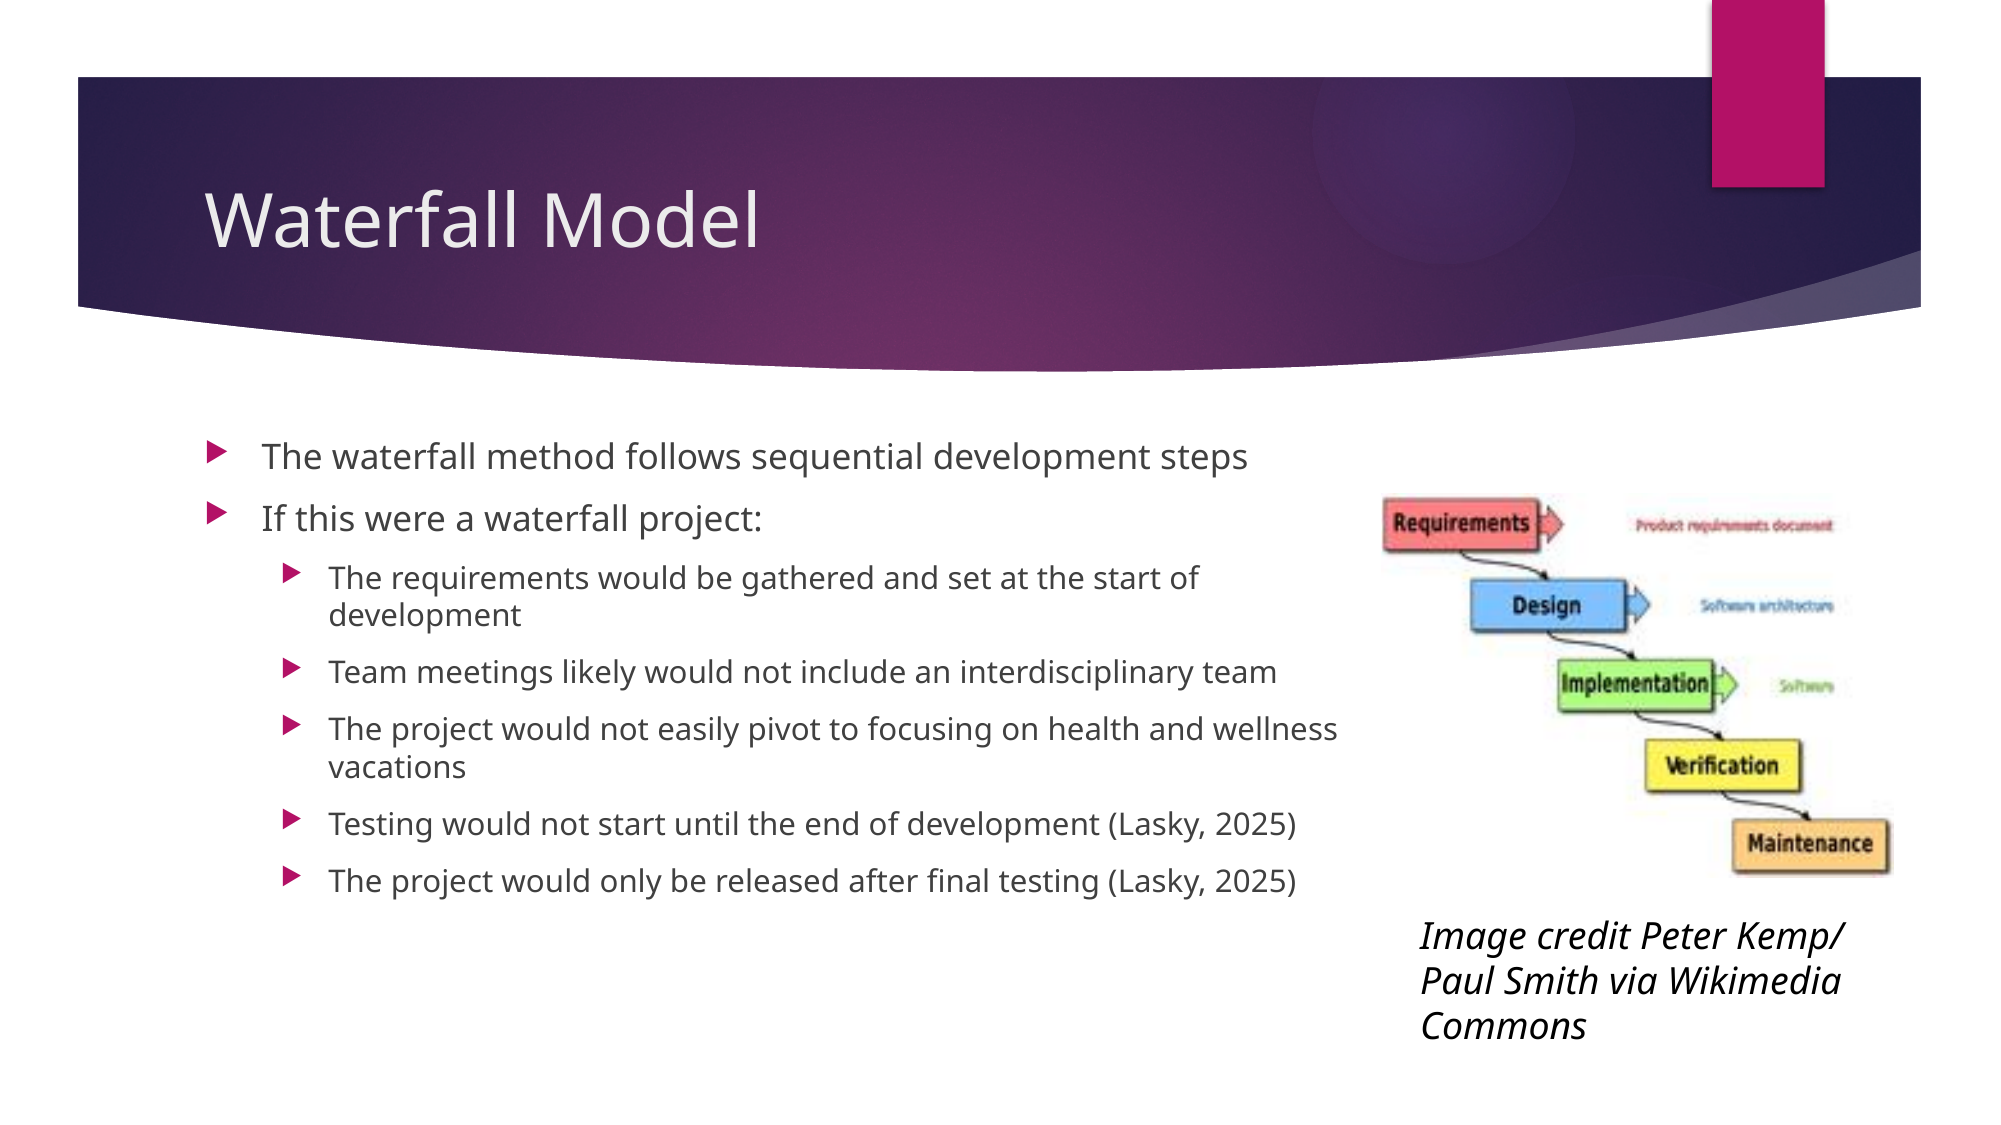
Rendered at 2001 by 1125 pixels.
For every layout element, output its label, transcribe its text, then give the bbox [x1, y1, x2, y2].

title Waterfall Model [189, 159, 1627, 276]
list The waterfall method follows sequential development steps If this were a waterfall project: The requirements would be gathered and set at the start of development Team meetings likely would not include an interdisciplinary team The project would not easily pivot to focusing on health and wellness vacations Testing would not start until the end of development (Lasky, 2025) The project would only be released after final testing (Lasky, 2025) [189, 427, 1361, 988]
text_box Image credit Peter Kemp/ Paul Smith via Wikimedia Commons [1405, 904, 1869, 1055]
picture [1381, 493, 1894, 878]
